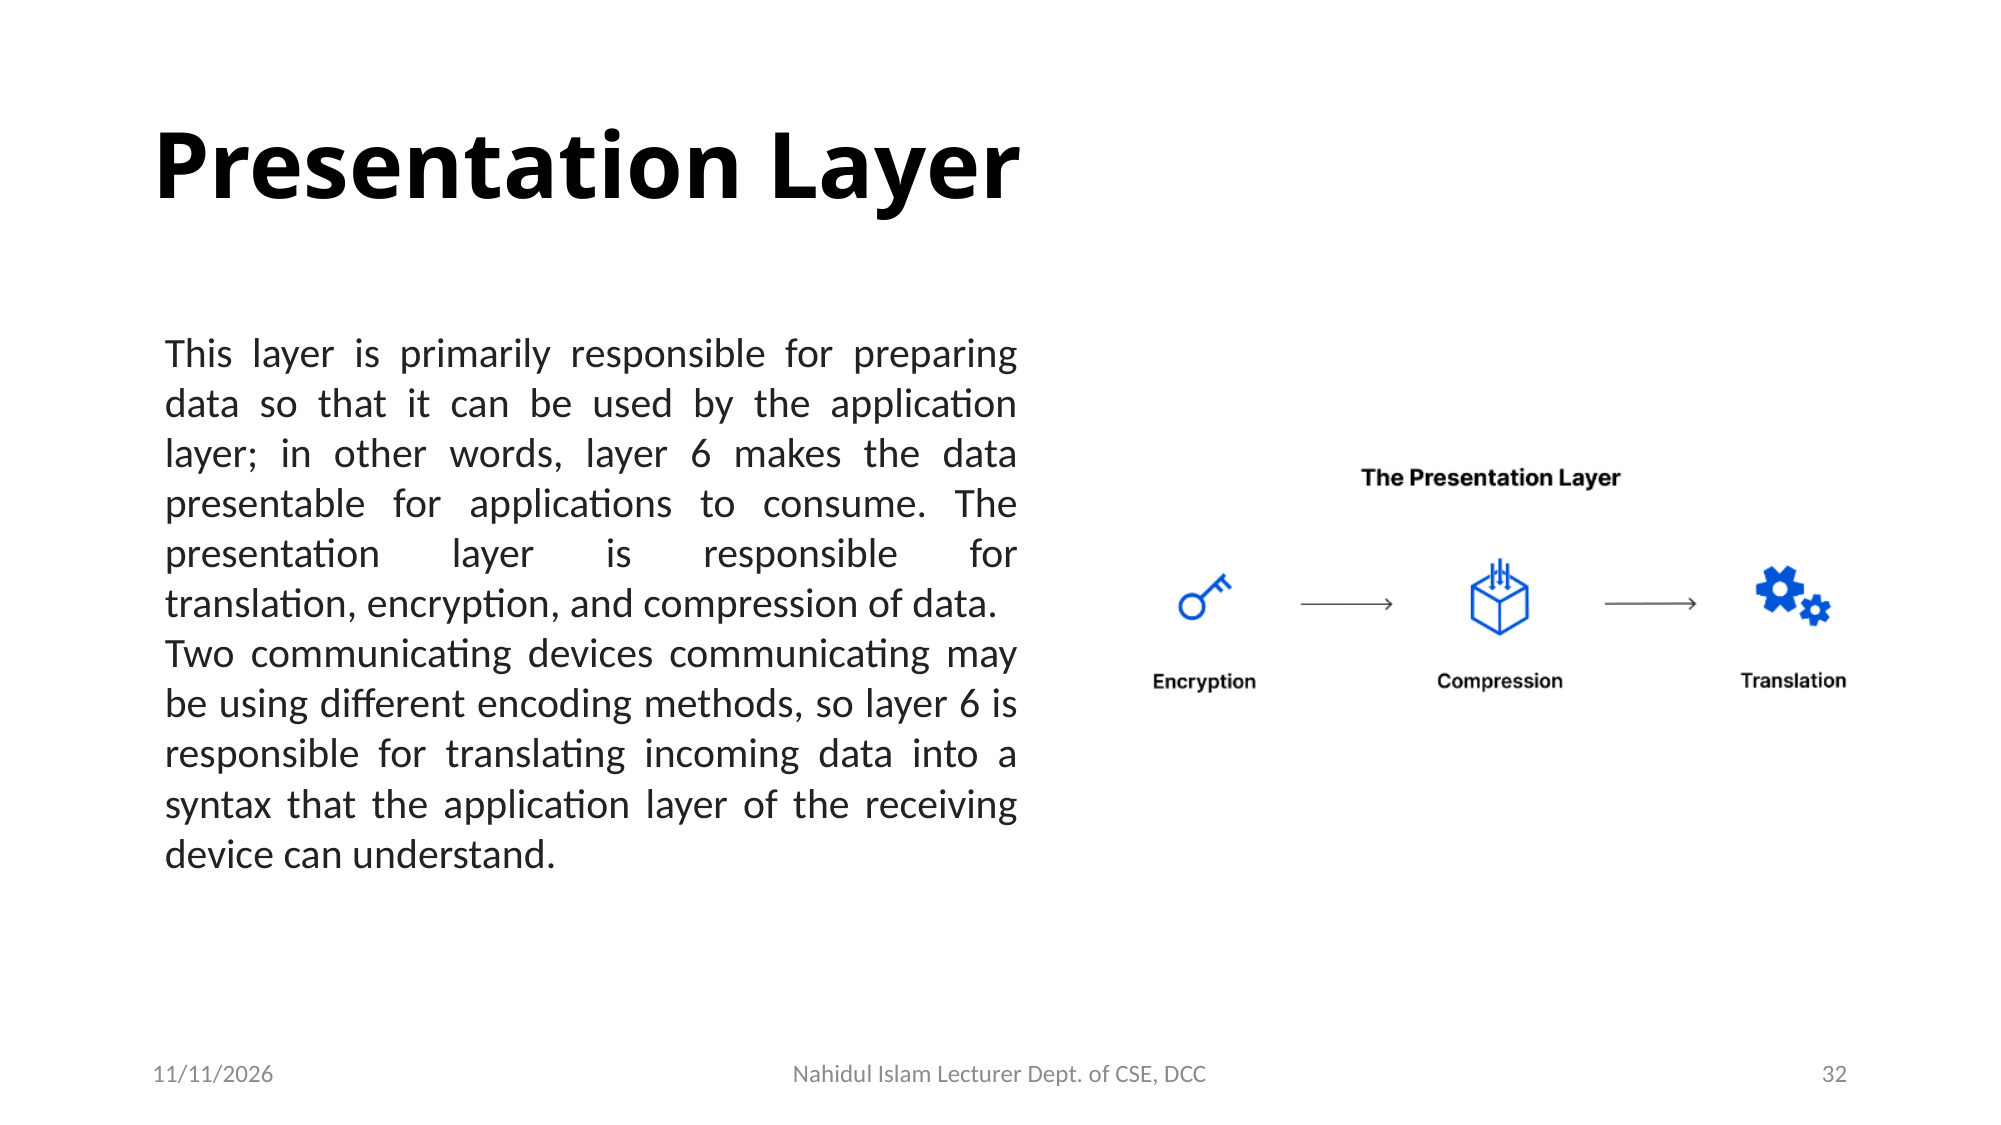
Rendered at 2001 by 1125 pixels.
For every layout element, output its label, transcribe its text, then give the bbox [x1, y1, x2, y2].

text_box This layer is primarily responsible for preparing data so that it can be used by the application layer; in other words, layer 6 makes the data presentable for applications to consume. The presentation layer is responsible for translation, encryption, and compression of data. Two communicating devices communicating may be using different encoding methods, so layer 6 is responsible for translating incoming data into a syntax that the application layer of the receiving device can understand. [150, 318, 1033, 884]
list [1109, 428, 1863, 738]
slide_number 32 [1412, 1042, 1863, 1103]
footer Nahidul Islam Lecturer Dept. of CSE, DCC [662, 1042, 1338, 1103]
title Presentation Layer [137, 59, 1863, 278]
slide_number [137, 1042, 588, 1103]
